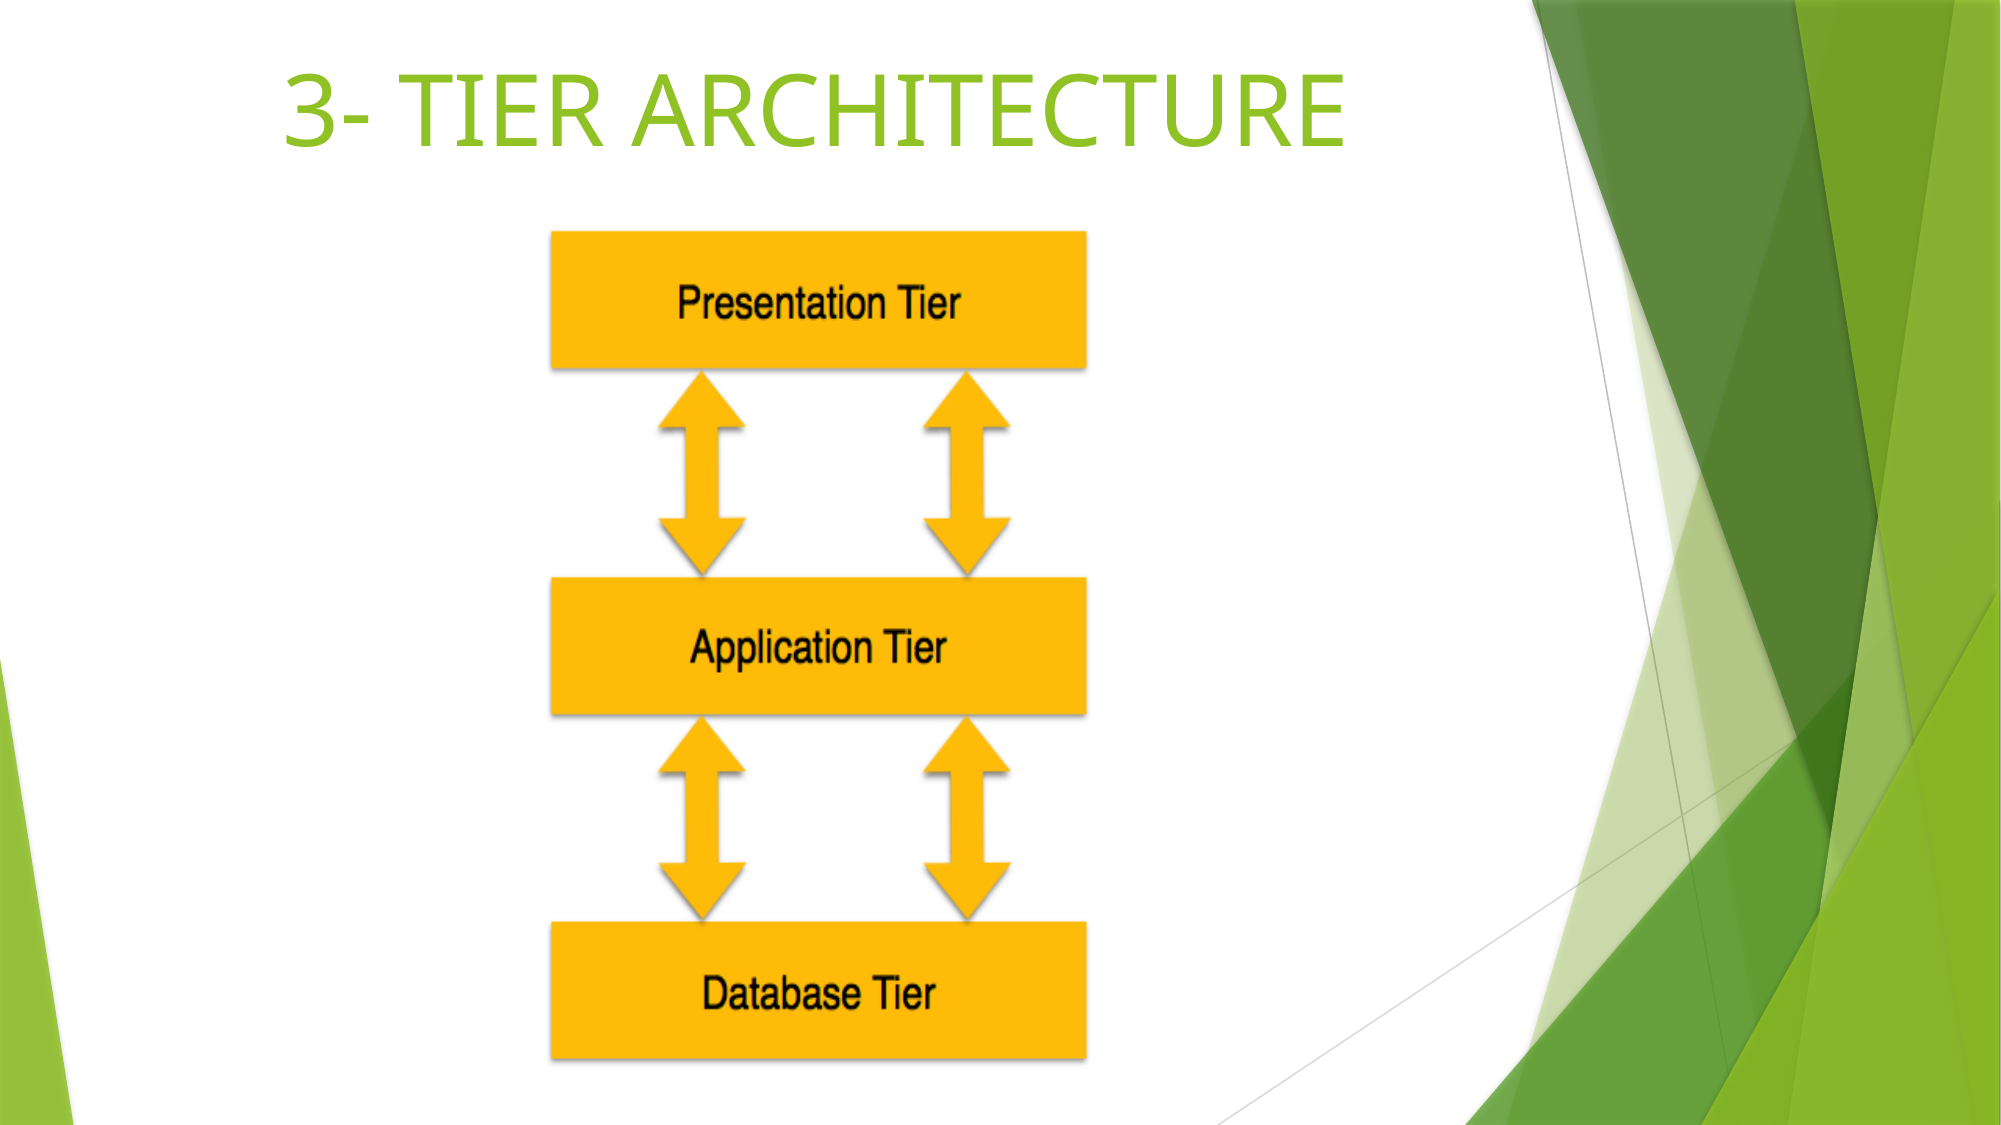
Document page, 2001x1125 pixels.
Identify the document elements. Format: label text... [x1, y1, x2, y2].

title 3- TIER ARCHITECTURE [111, 38, 1522, 192]
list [503, 221, 1130, 1079]
